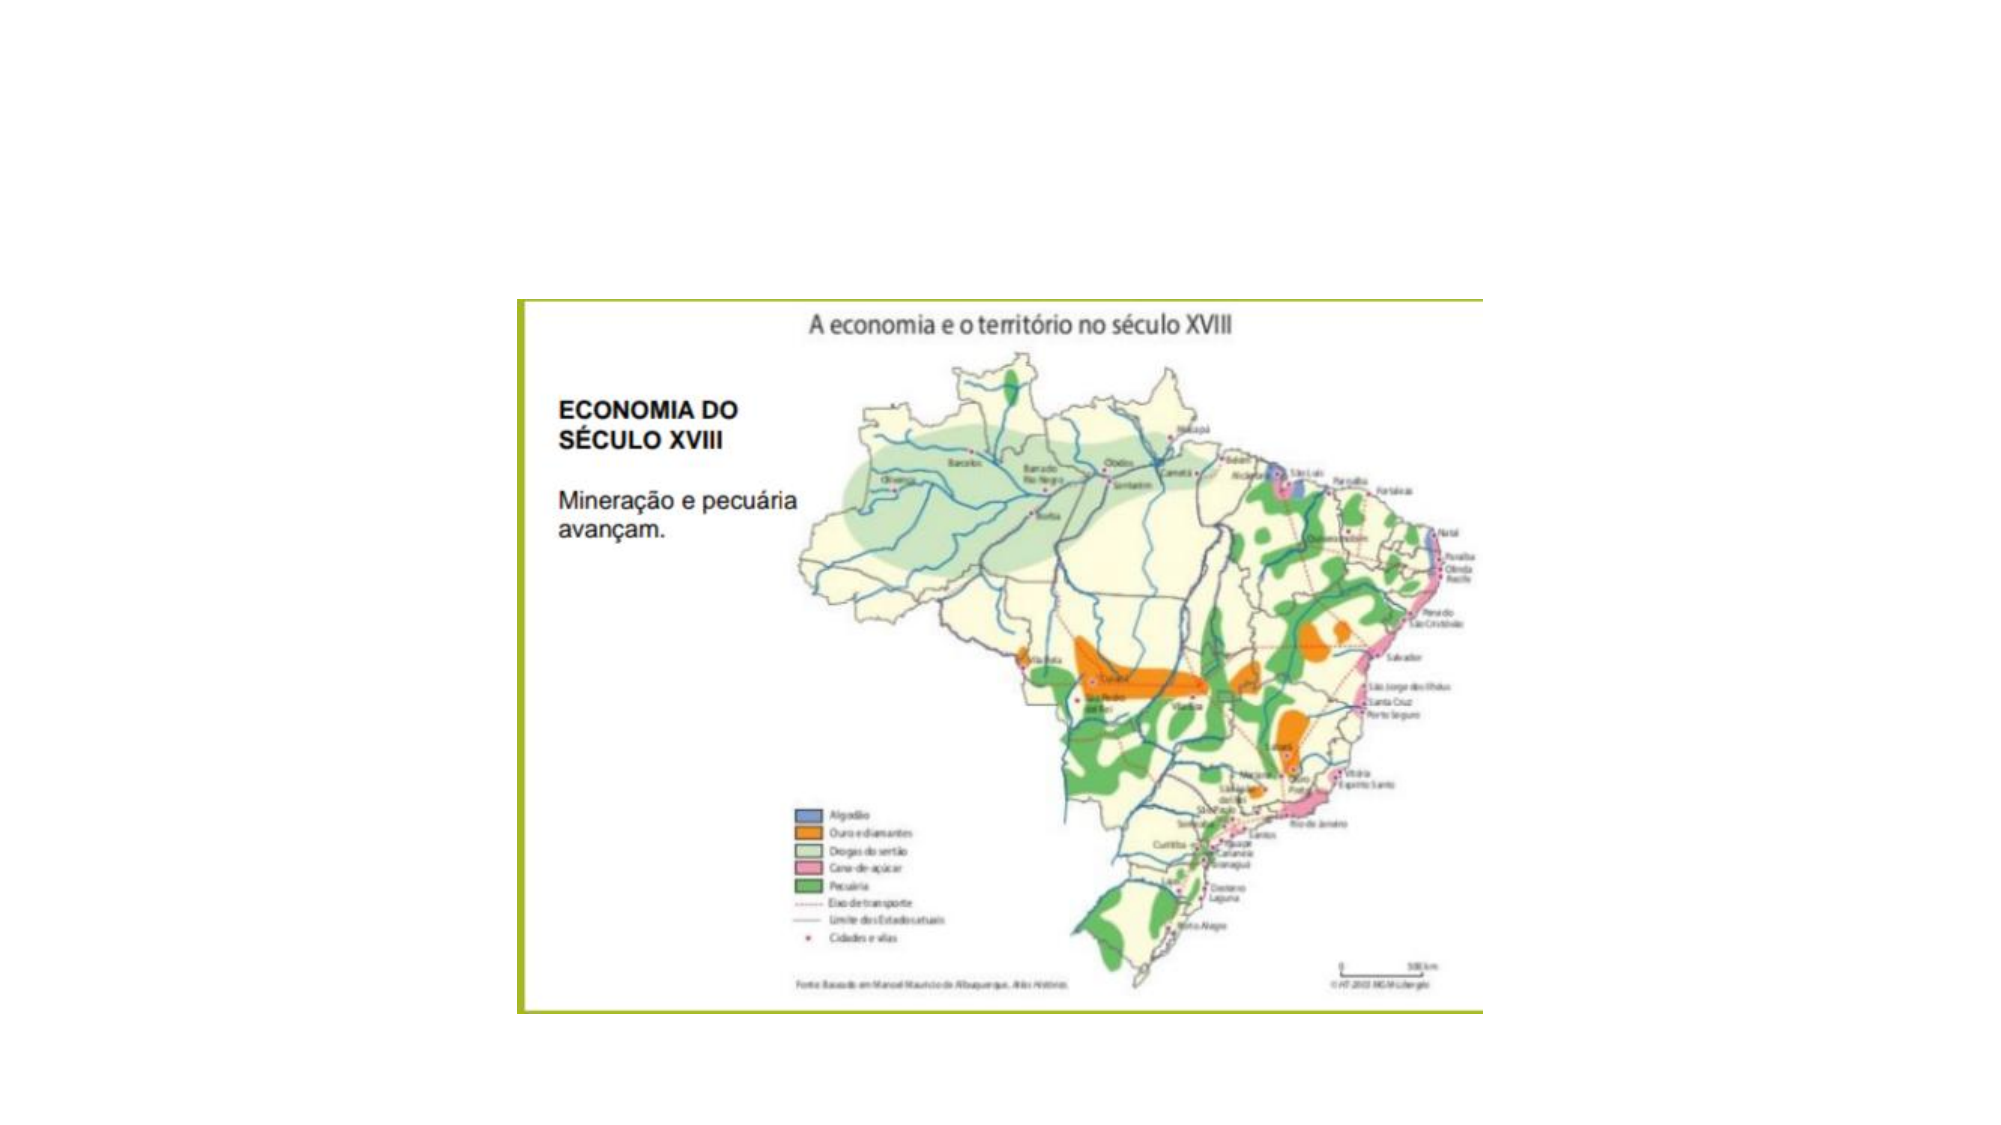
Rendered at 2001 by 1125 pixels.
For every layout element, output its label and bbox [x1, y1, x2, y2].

list [517, 299, 1483, 1014]
